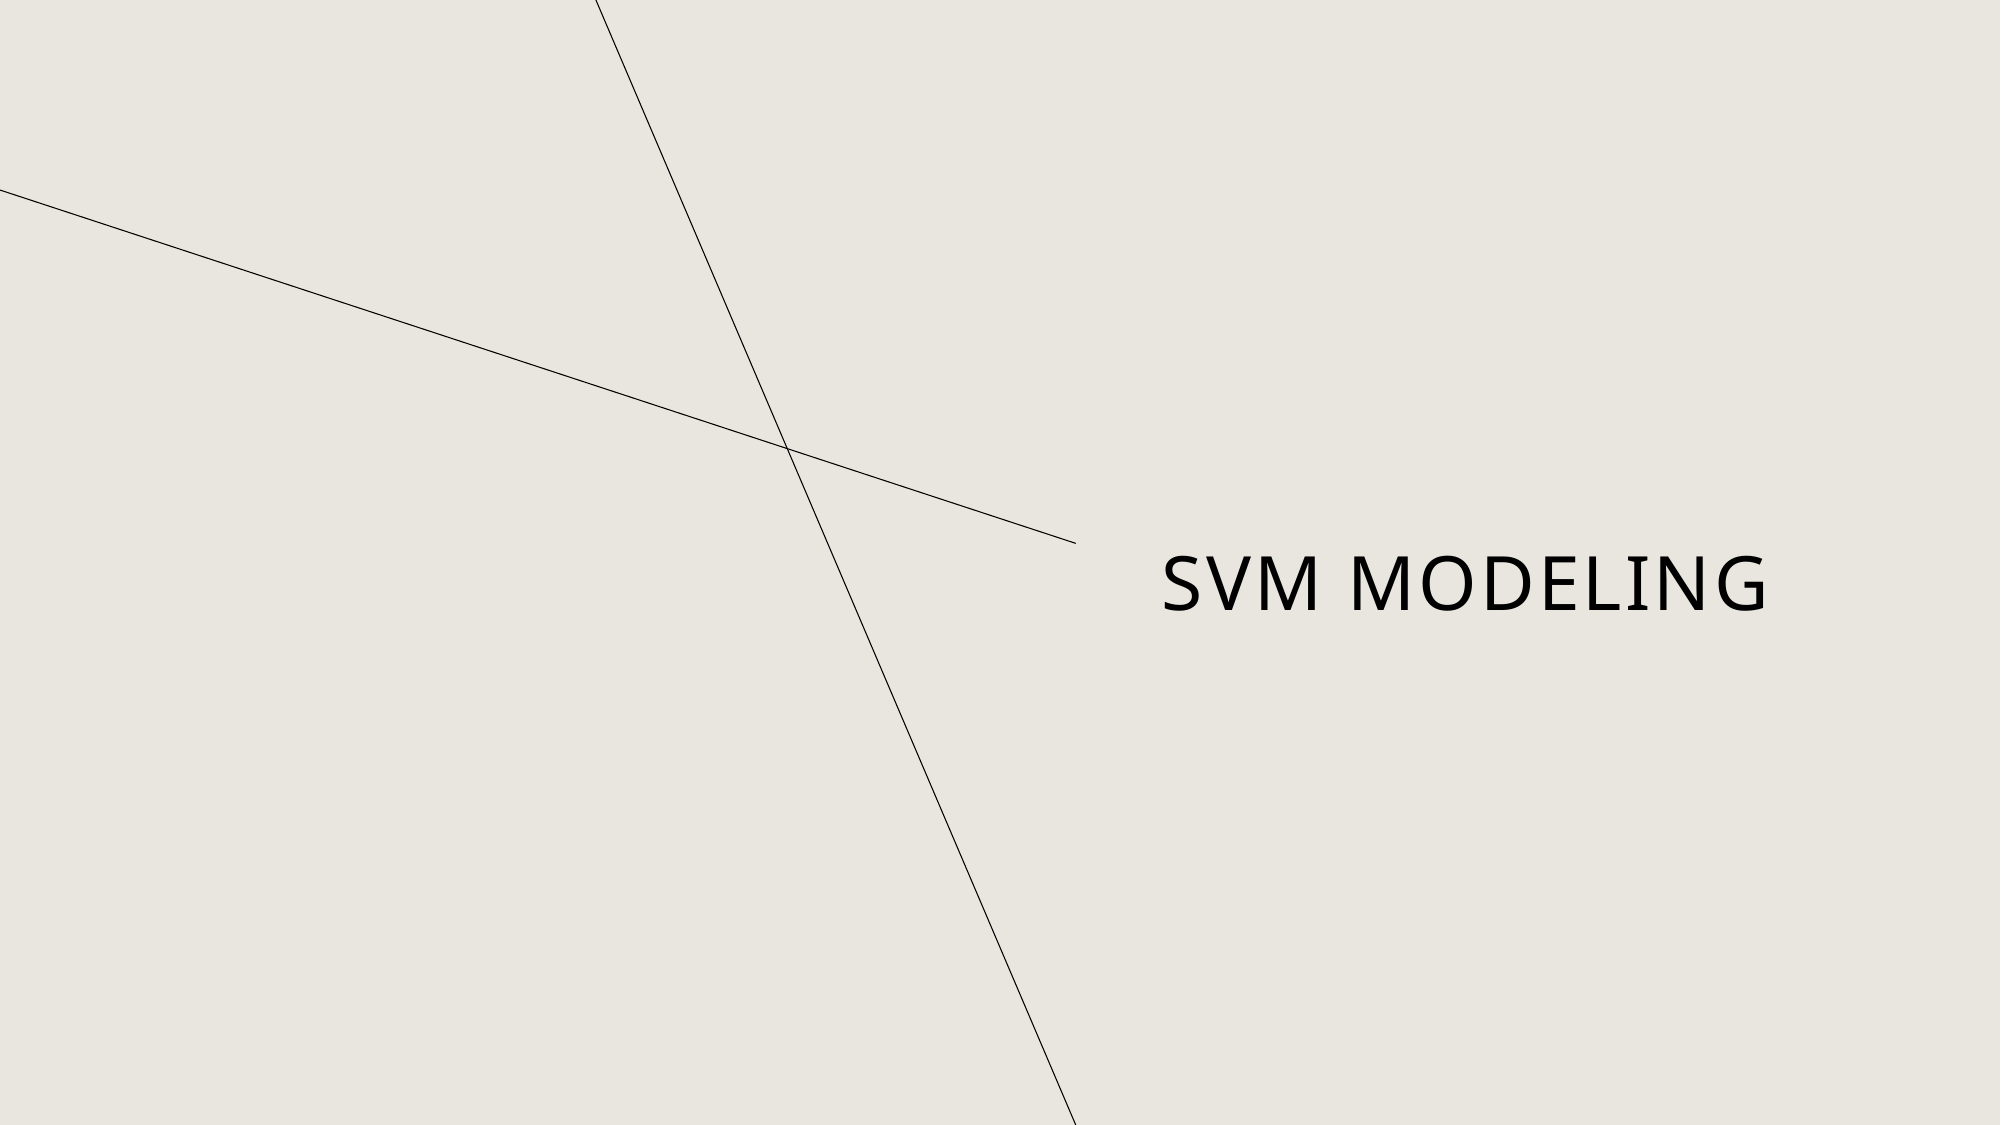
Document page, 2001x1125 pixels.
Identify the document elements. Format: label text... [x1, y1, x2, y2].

title SVM Modeling [1146, 79, 1833, 634]
